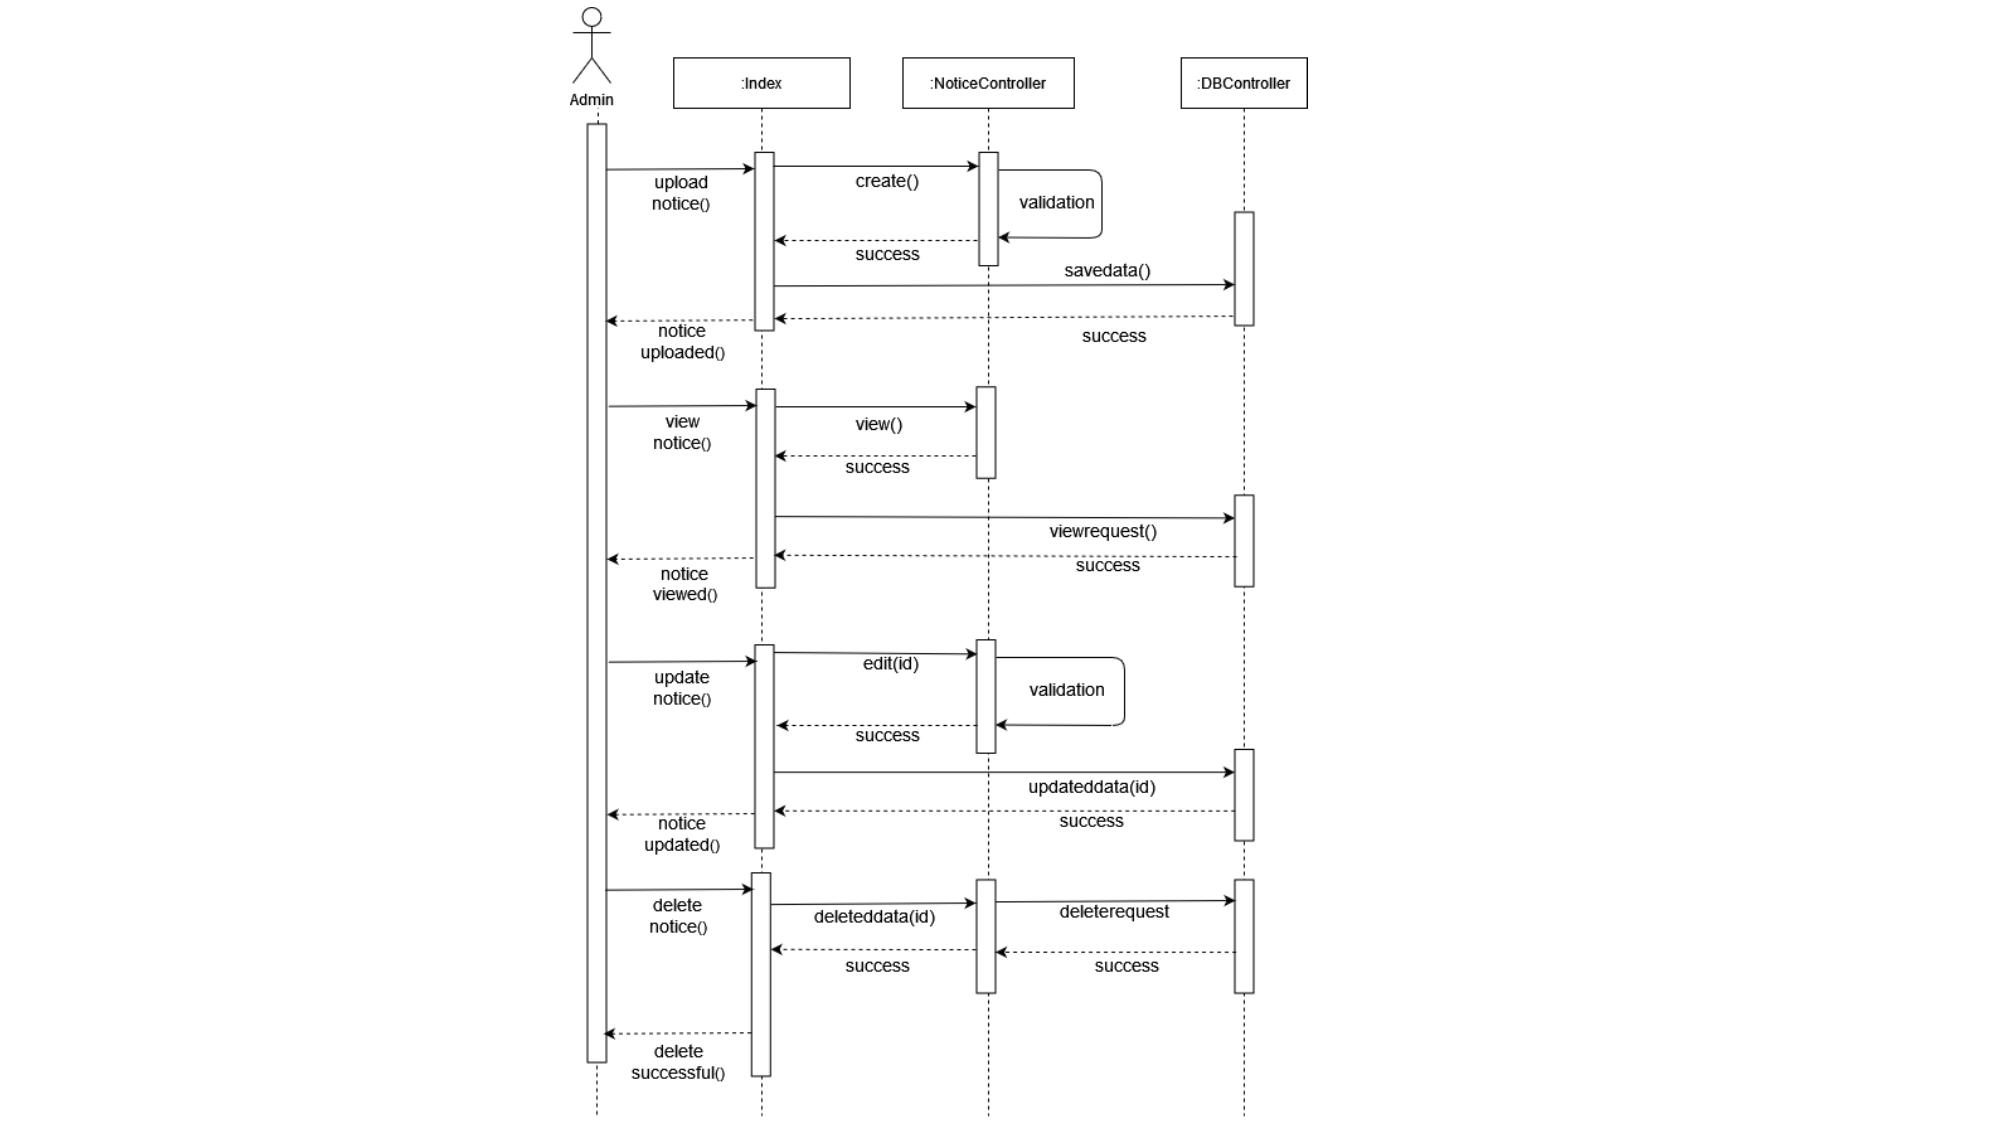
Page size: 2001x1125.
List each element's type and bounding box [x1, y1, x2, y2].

list [569, 7, 1308, 1118]
